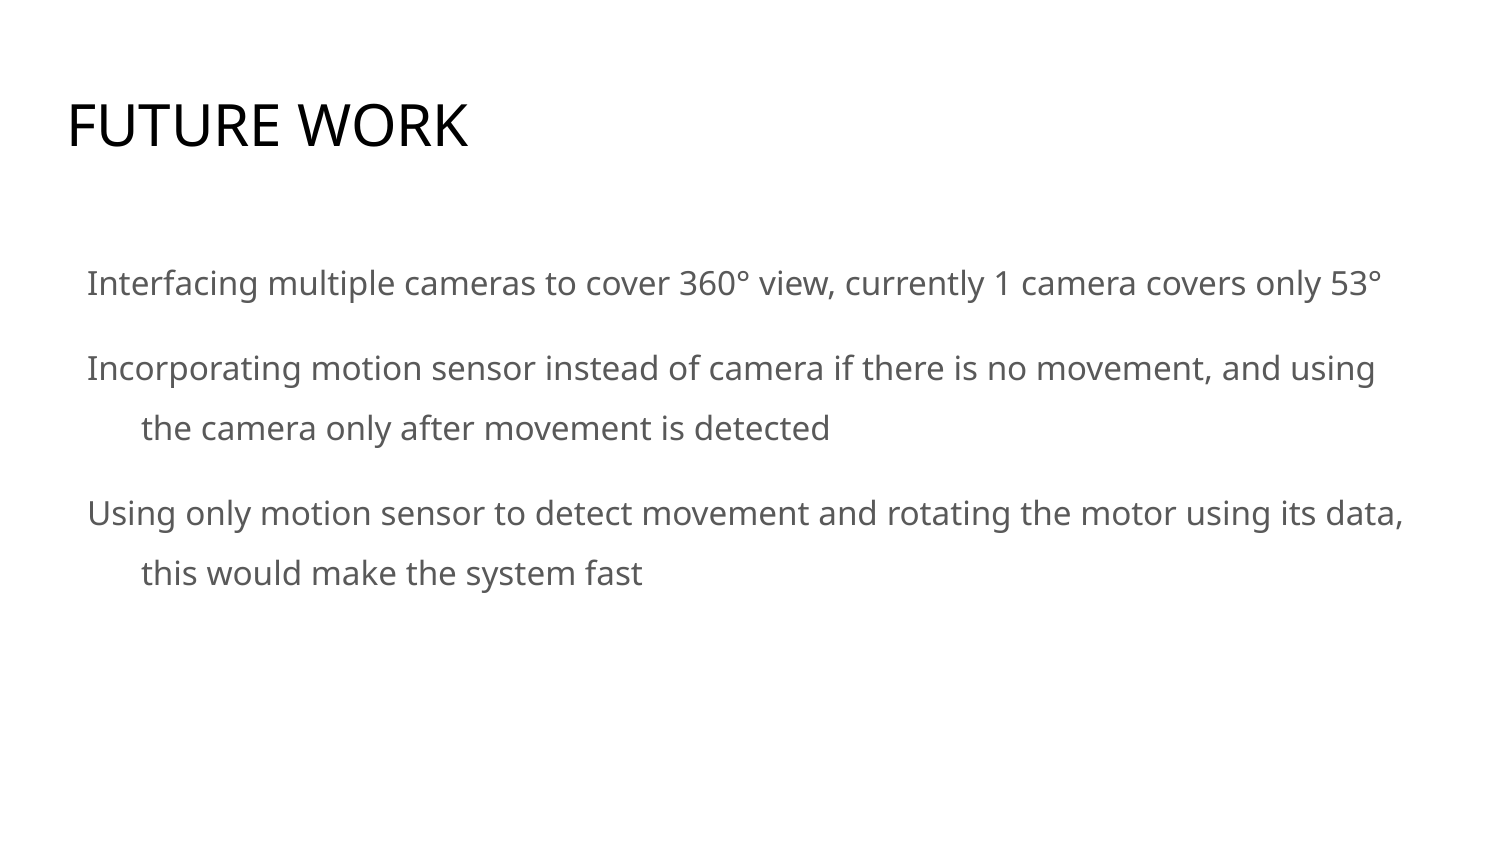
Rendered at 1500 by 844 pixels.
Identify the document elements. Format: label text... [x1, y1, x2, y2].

title FUTURE WORK [51, 72, 1449, 167]
list Interfacing multiple cameras to cover 360° view, currently 1 camera covers only 53° Incorporating motion sensor instead of camera if there is no movement, and using the camera only after movement is detected Using only motion sensor to detect movement and rotating the motor using its data, this would make the system fast [51, 227, 1449, 714]
